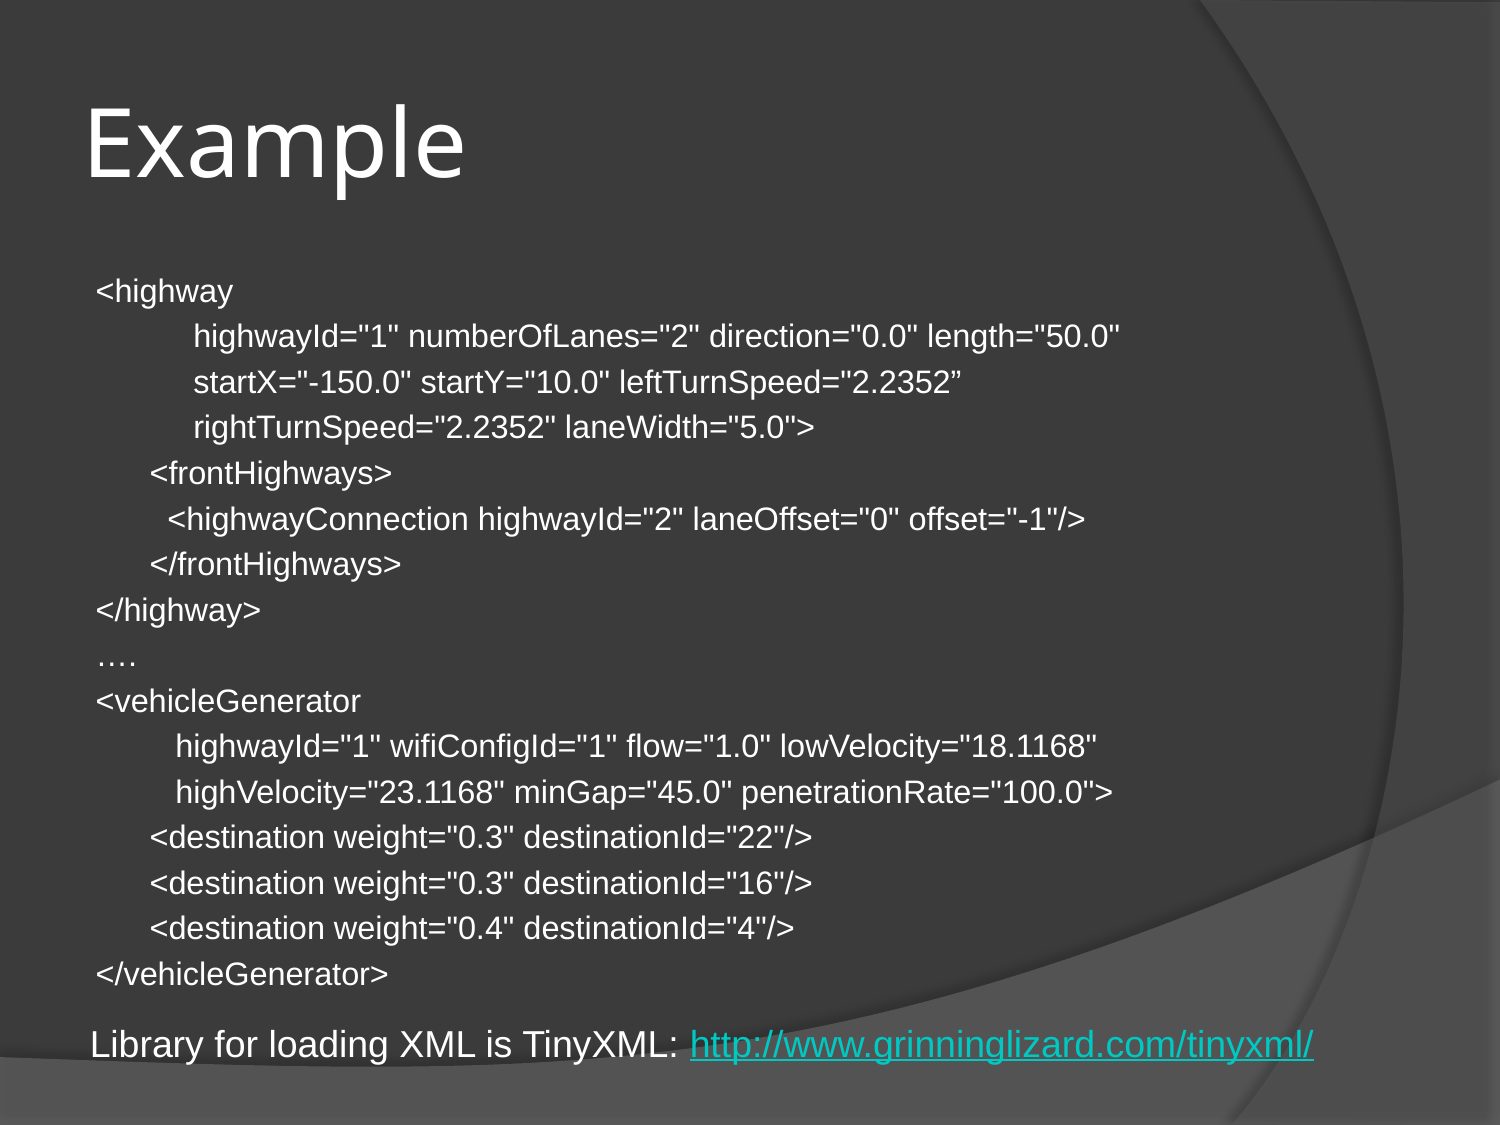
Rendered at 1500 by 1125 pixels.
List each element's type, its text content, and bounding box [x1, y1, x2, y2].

title Example [75, 45, 1300, 233]
text_box Library for loading XML is TinyXML: http://www.grinninglizard.com/tinyxml/ [74, 1012, 1338, 1073]
list <highway highwayId="1" numberOfLanes="2" direction="0.0" length="50.0" startX="-150.0" startY="10.0" leftTurnSpeed="2.2352” rightTurnSpeed="2.2352" laneWidth="5.0"> <frontHighways> <highwayConnection highwayId="2" laneOffset="0" offset="-1"/> </frontHighways> </highway> …. <vehicleGenerator highwayId="1" wifiConfigId="1" flow="1.0" lowVelocity="18.1168" highVelocity="23.1168" minGap="45.0" penetrationRate="100.0"> <destination weight="0.3" destinationId="22"/> <destination weight="0.3" destinationId="16"/> <destination weight="0.4" destinationId="4"/> </vehicleGenerator> [75, 262, 1300, 1005]
